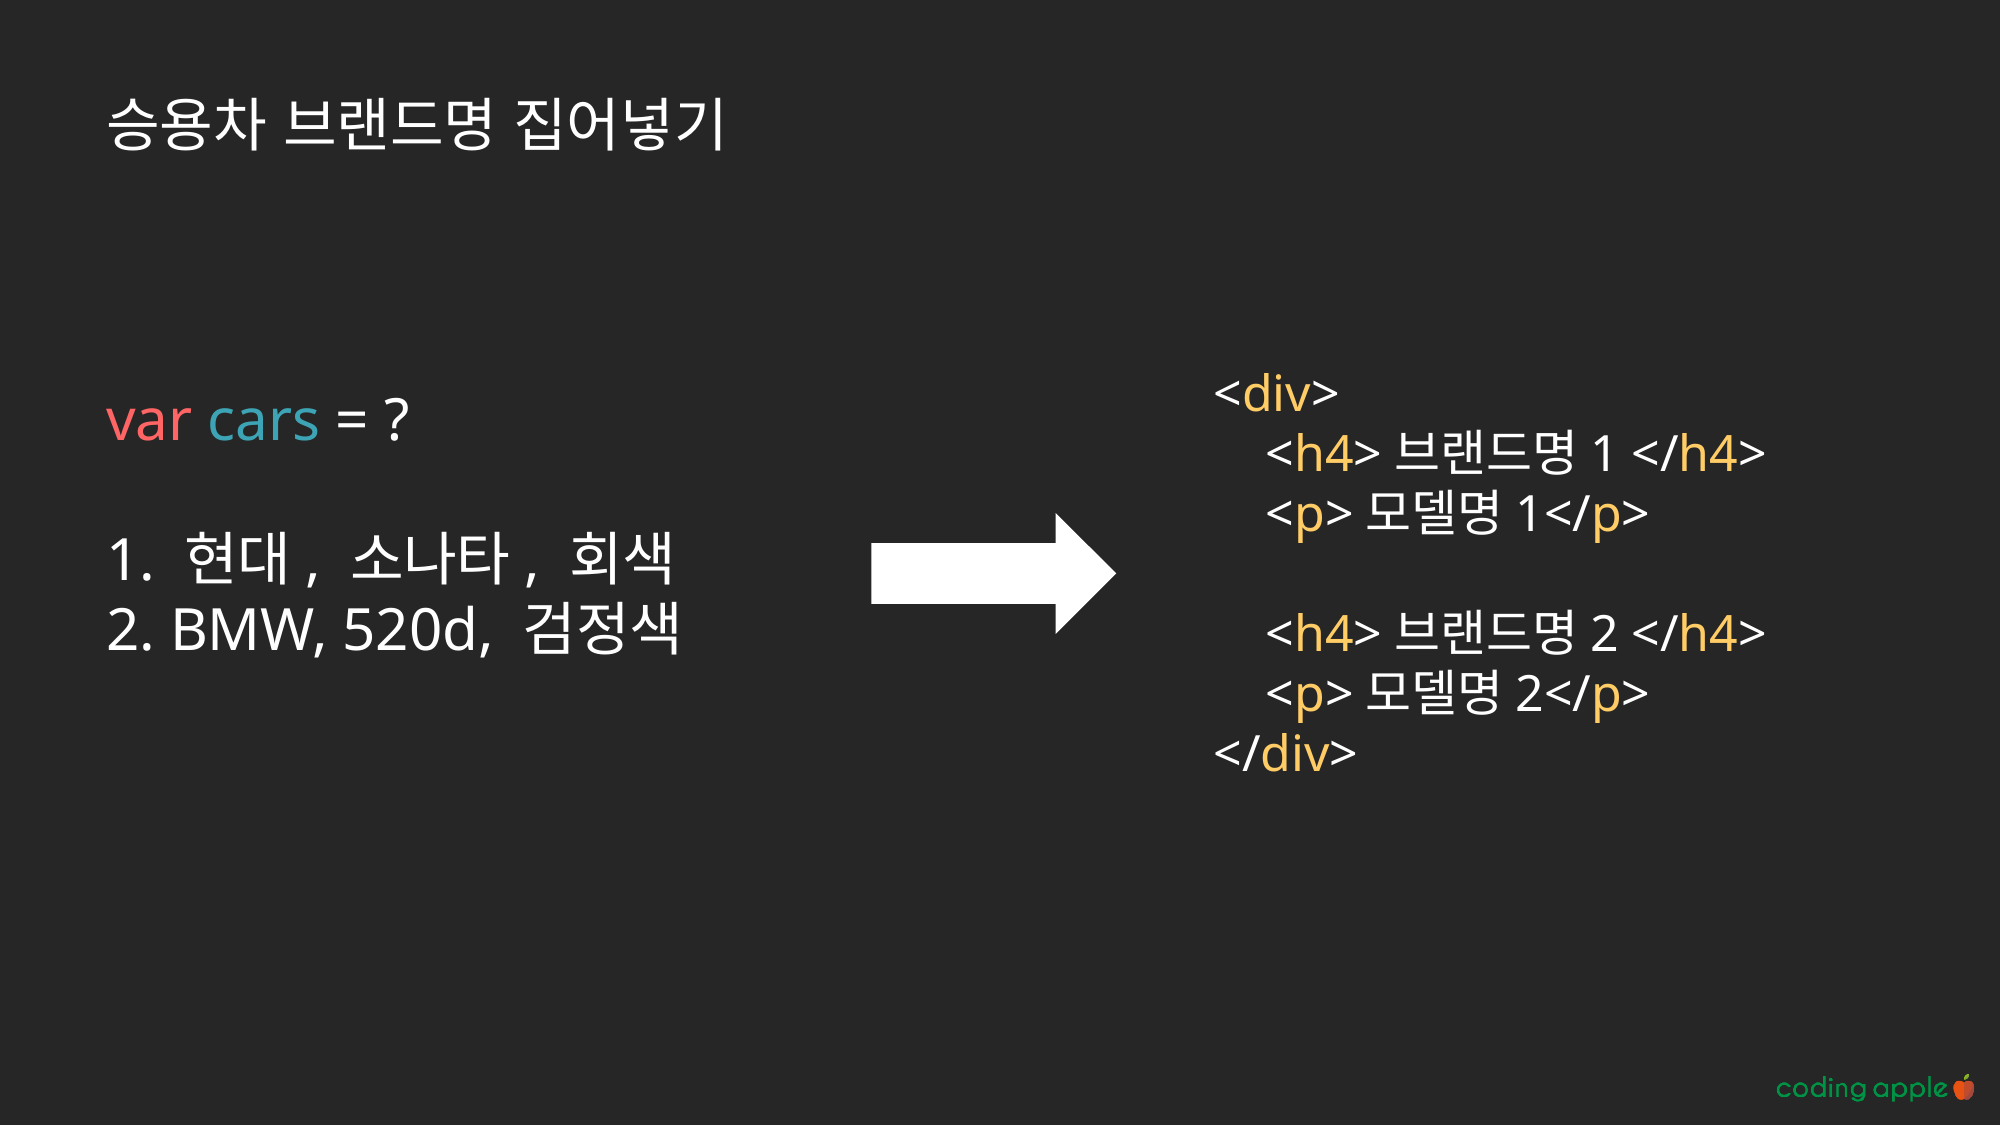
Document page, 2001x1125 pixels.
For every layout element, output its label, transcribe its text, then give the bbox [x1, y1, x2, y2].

title 승용차 브랜드명 집어넣기 [91, 89, 1897, 213]
text_box <div> <h4>브랜드명1 </h4> <p>모델명1</p> <h4>브랜드명2 </h4> <p>모델명2</p> </div> [1198, 353, 1919, 789]
picture [1773, 1070, 1976, 1107]
text_box [870, 510, 1118, 637]
text_box var cars = ? 1. 현대, 소나타, 회색 2. BMW, 520d, 검정색 [91, 374, 773, 670]
